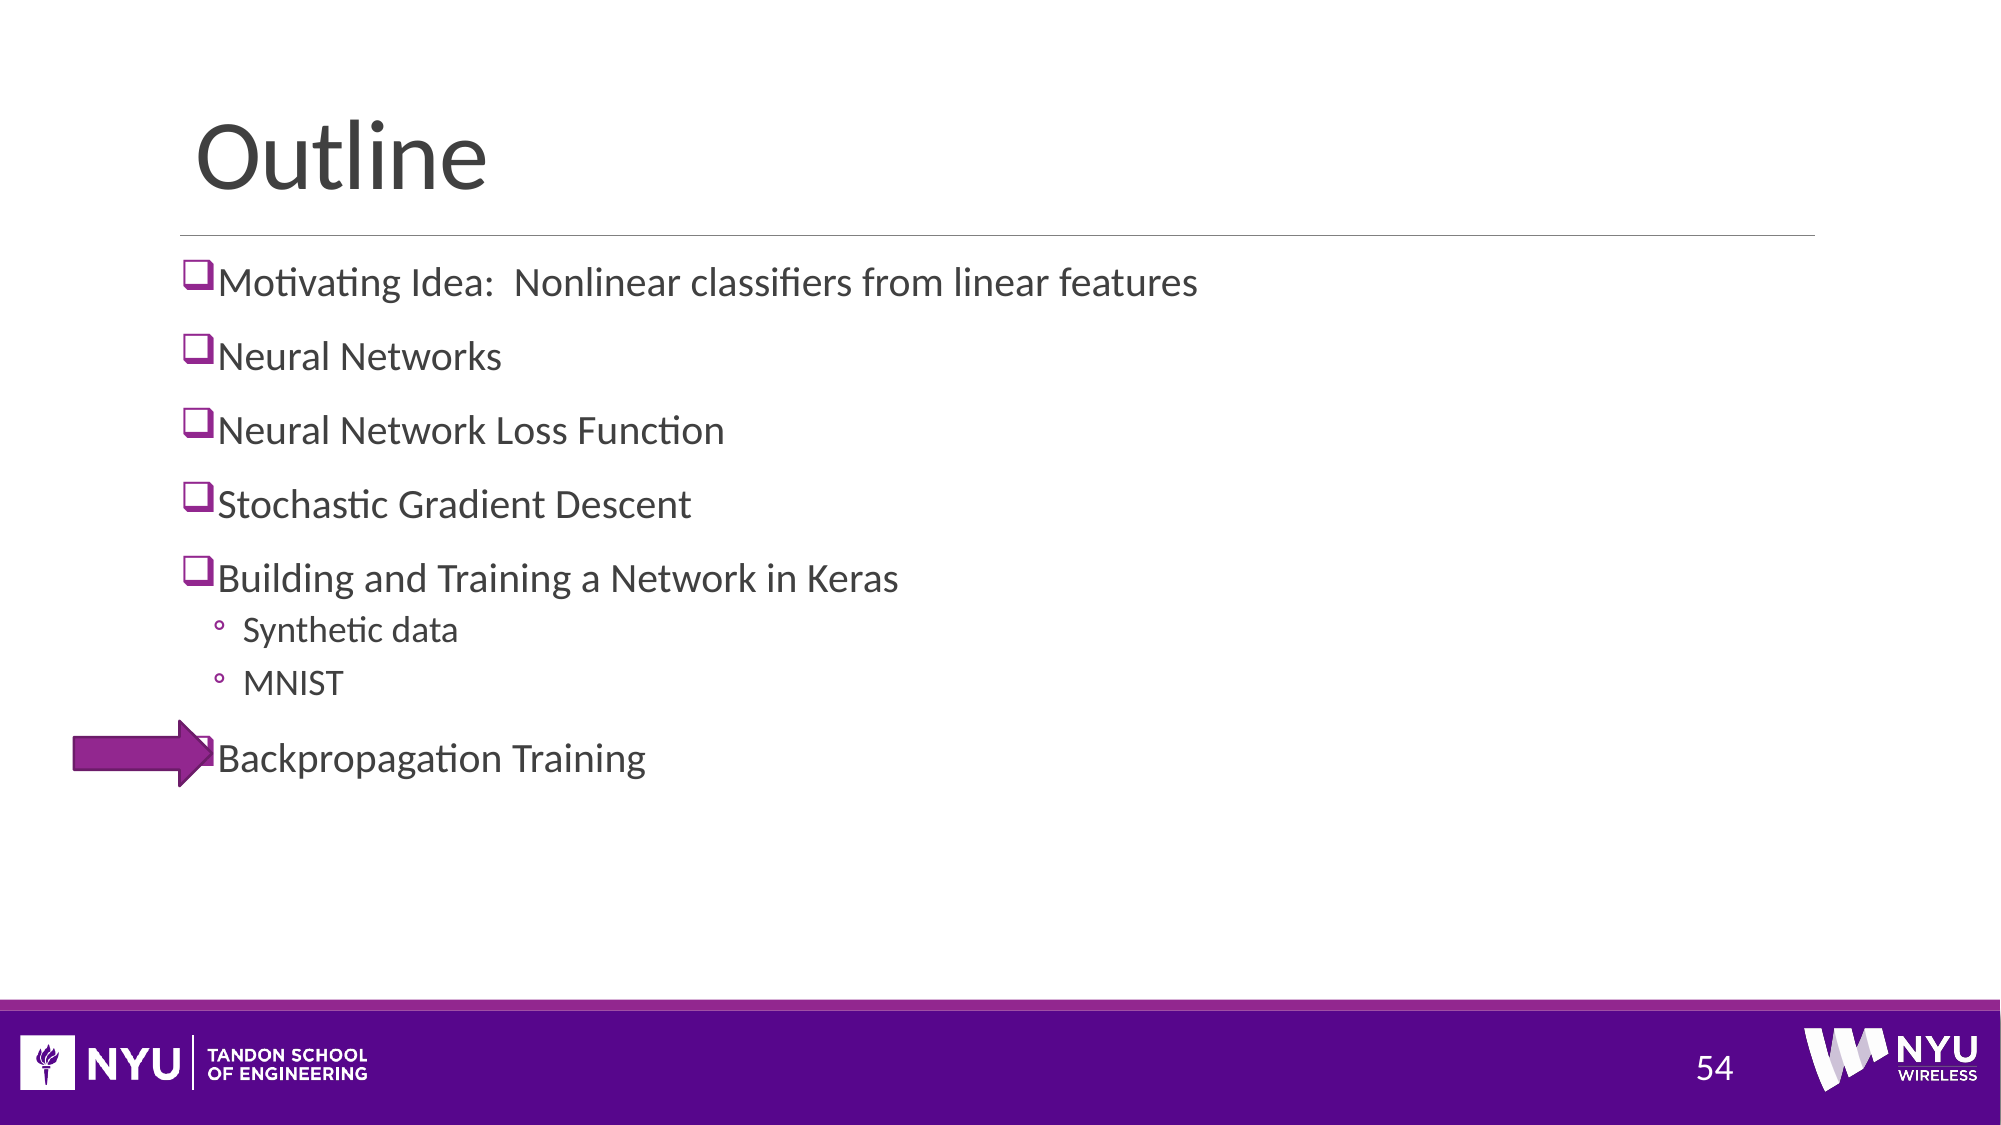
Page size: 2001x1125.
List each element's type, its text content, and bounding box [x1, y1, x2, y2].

slide_number 54 [1533, 1035, 1749, 1096]
list Motivating Idea: Nonlinear classifiers from linear features Neural Networks Neural Network Loss Function Stochastic Gradient Descent Building and Training a Network in Keras Synthetic data MNIST Backpropagation Training [180, 252, 1830, 963]
title Outline [180, 47, 1830, 218]
text_box [72, 719, 214, 788]
